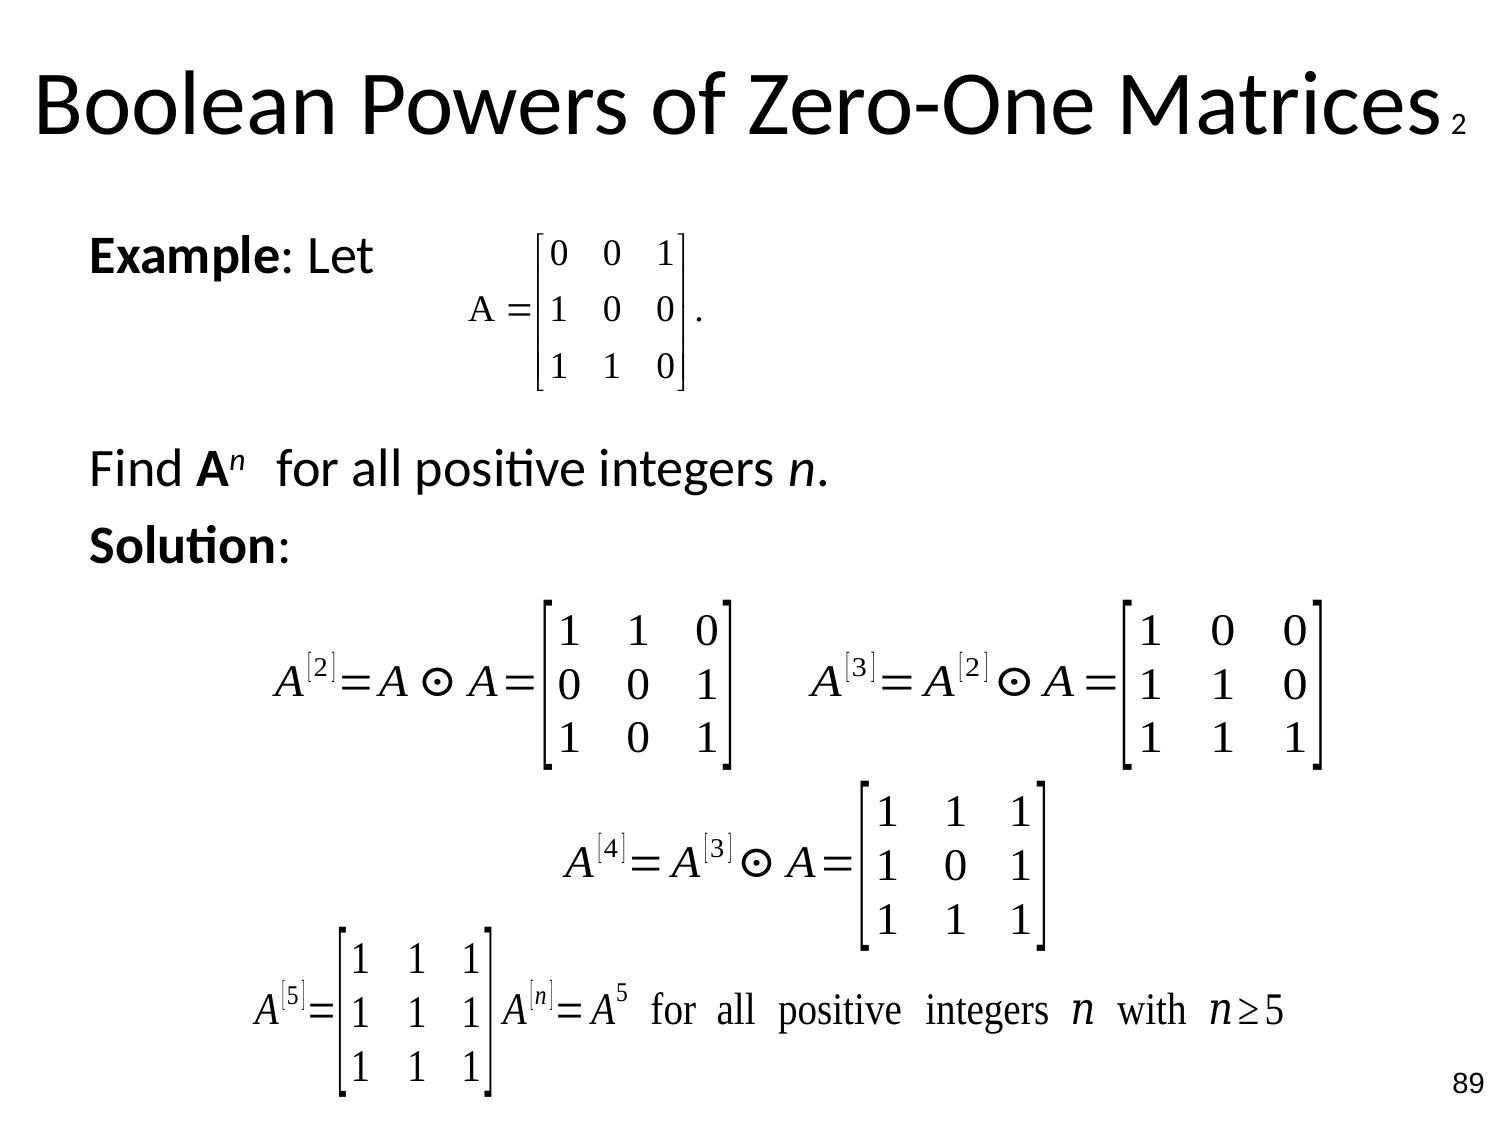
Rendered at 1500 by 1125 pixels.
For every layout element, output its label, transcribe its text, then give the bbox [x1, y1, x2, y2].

list Find An for all positive integers n. Solution: [75, 425, 1025, 575]
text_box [462, 224, 710, 401]
title Boolean Powers of Zero-One Matrices 2 [0, 0, 1500, 195]
list Example: Let [75, 212, 463, 288]
